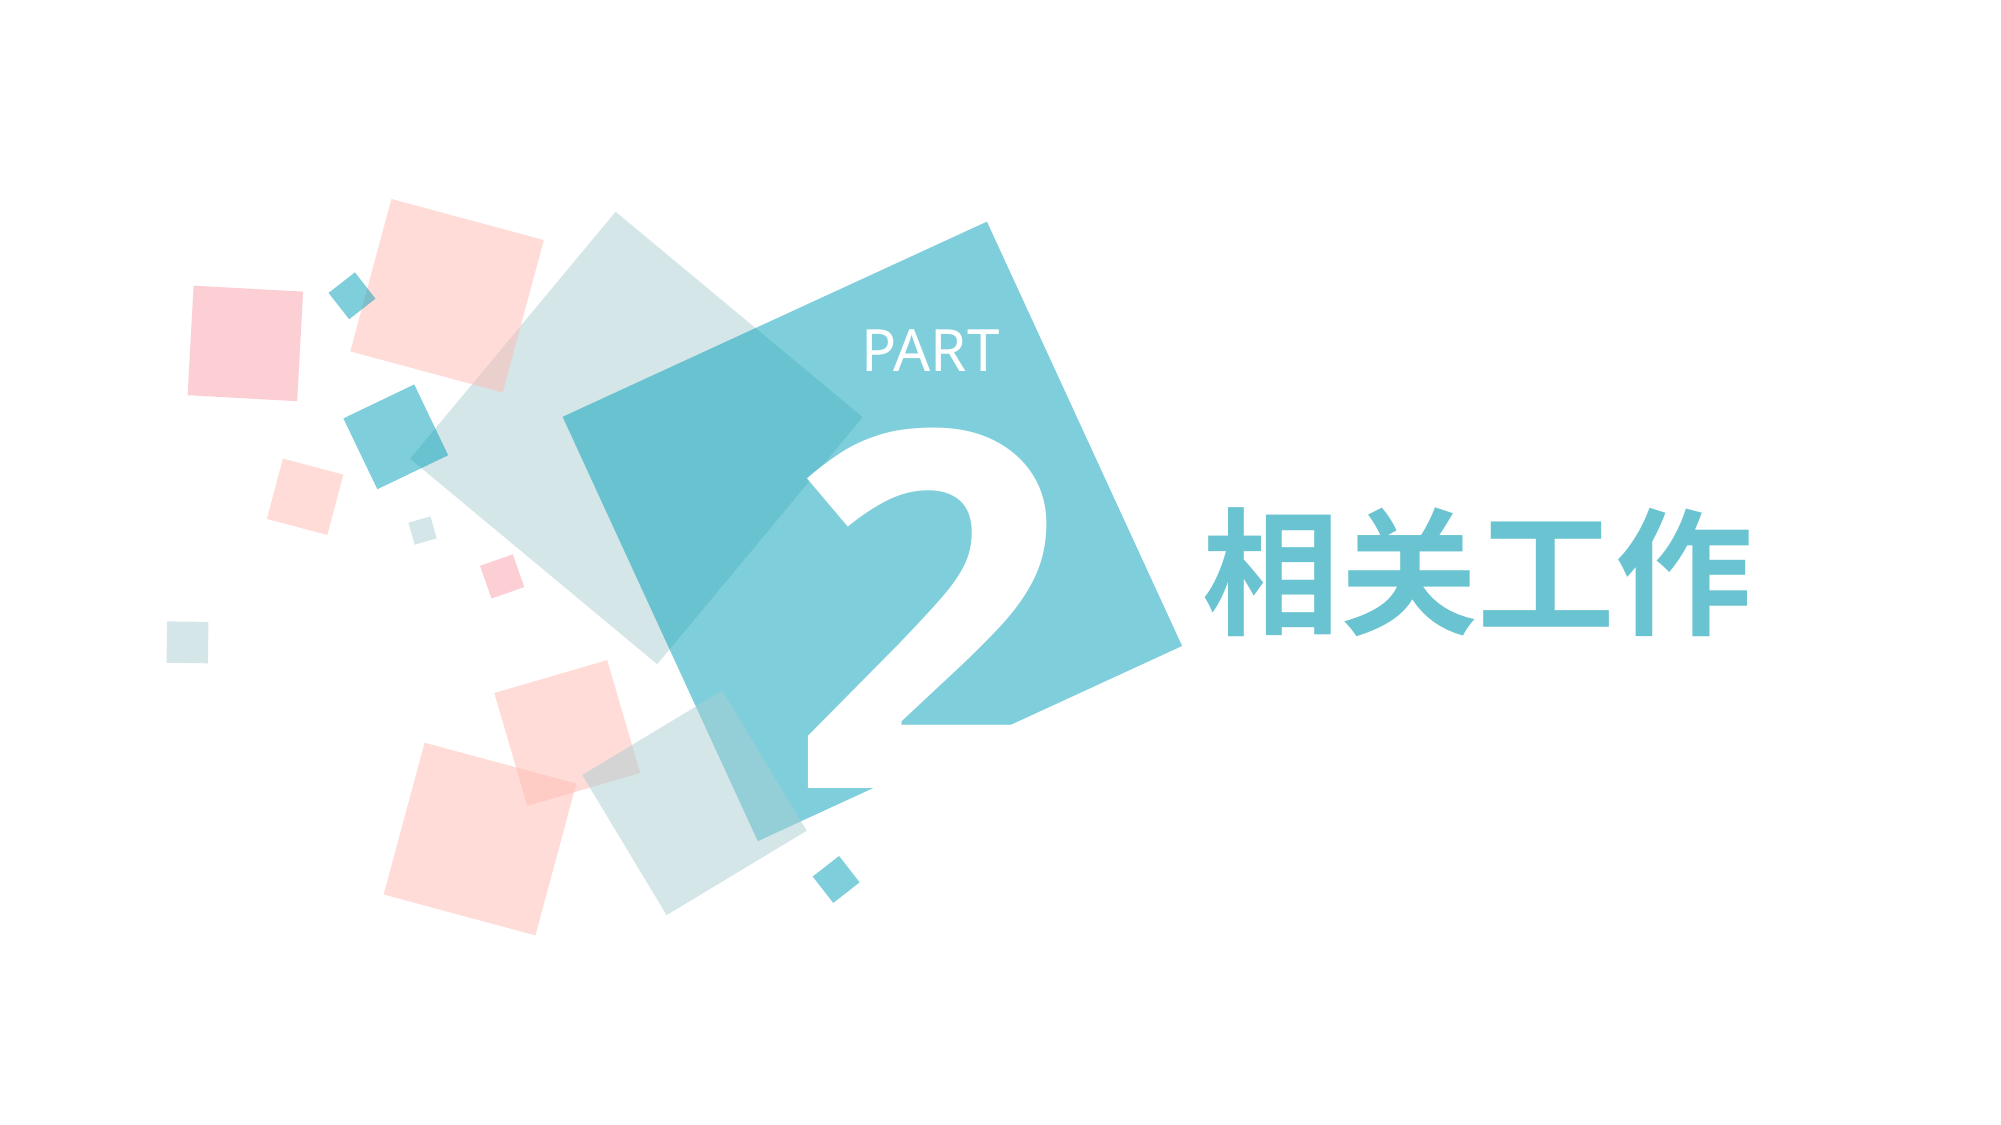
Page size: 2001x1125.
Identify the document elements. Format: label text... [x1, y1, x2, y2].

text_box 2 [773, 283, 1088, 896]
text_box PART [846, 305, 1015, 391]
text_box 相关工作 [1188, 479, 1768, 660]
